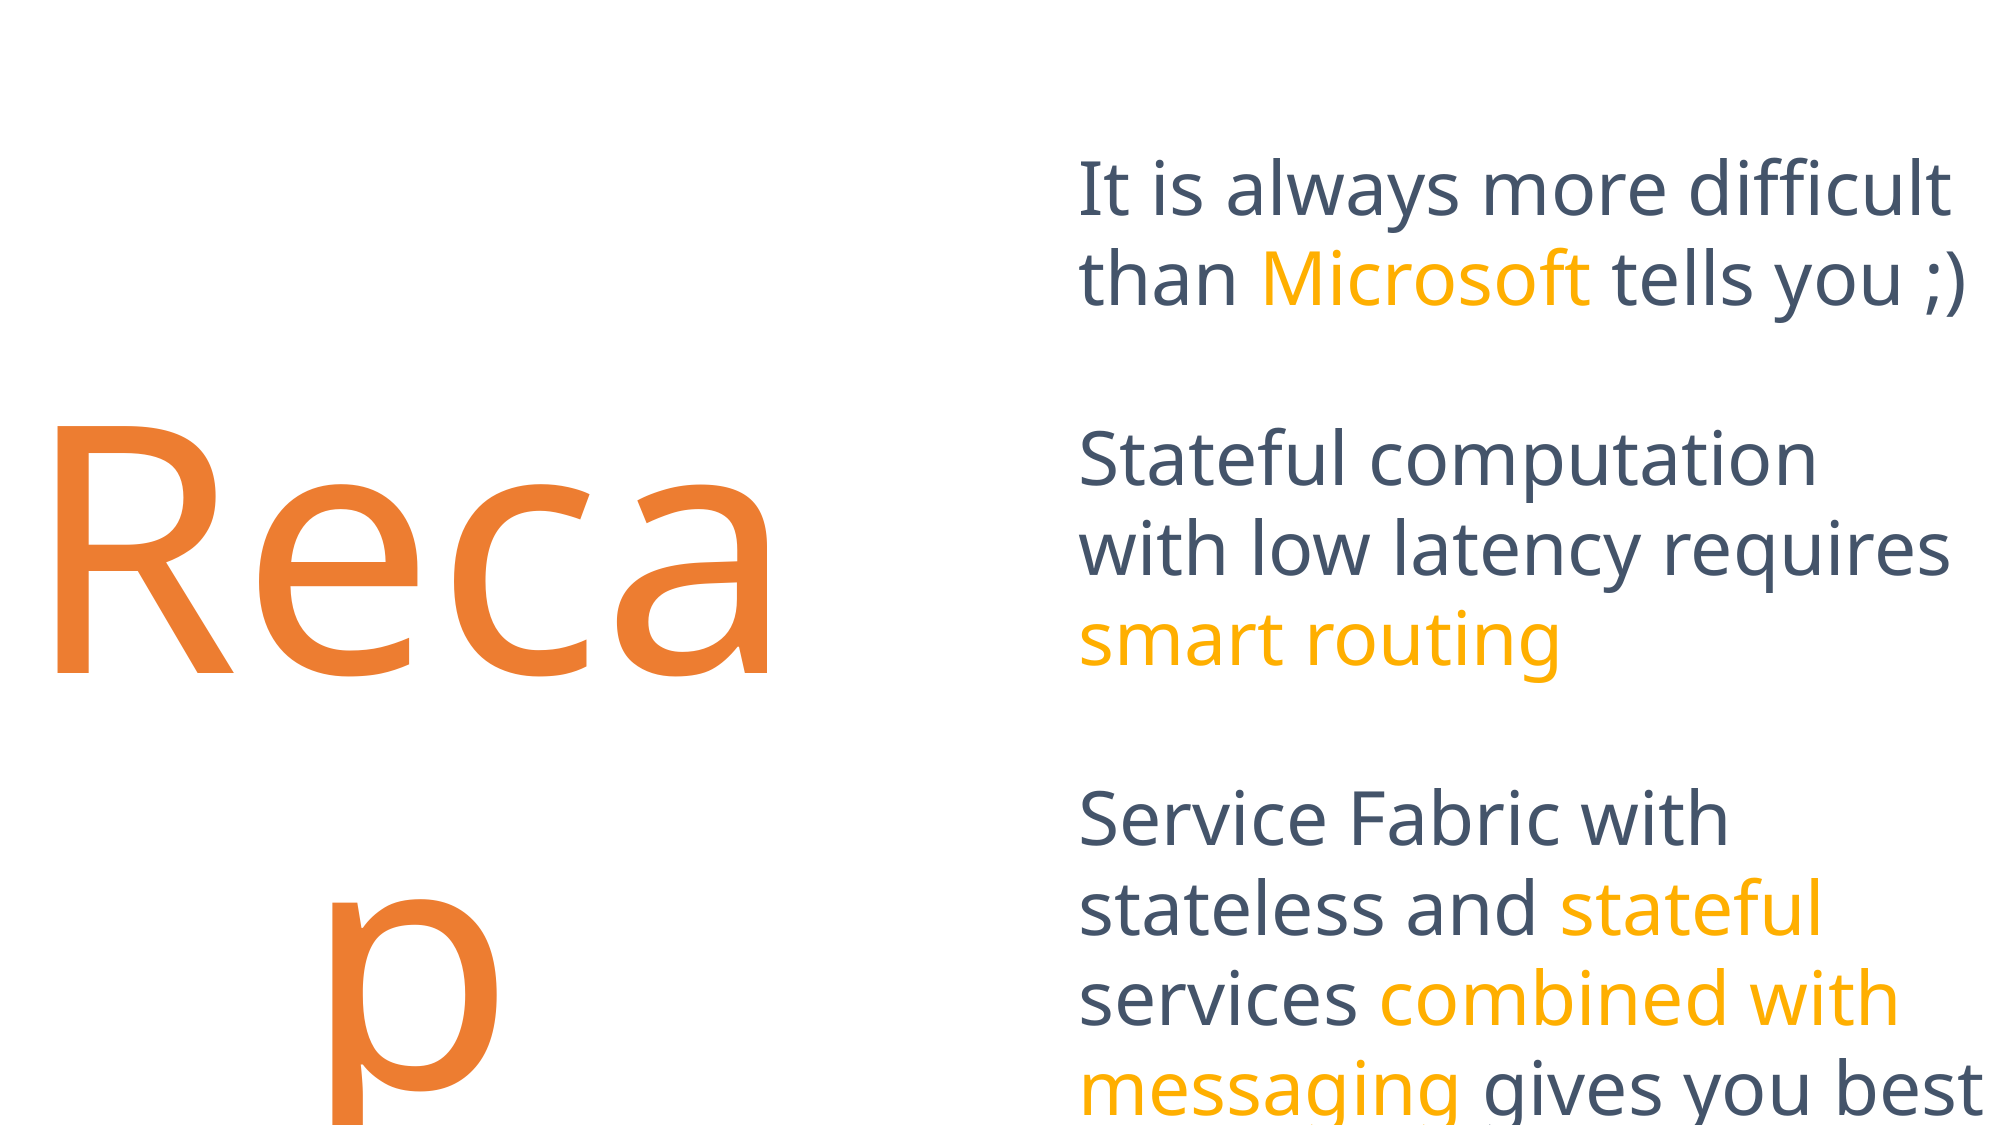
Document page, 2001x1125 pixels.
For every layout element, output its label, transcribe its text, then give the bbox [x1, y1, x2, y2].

text_box It is always more difficult than Microsoft tells you ;) Stateful computation with low latency requires smart routing Service Fabric with stateless and stateful services combined with messaging gives you best of two worlds [1063, 132, 2000, 1125]
text_box Recap [0, 320, 821, 1125]
